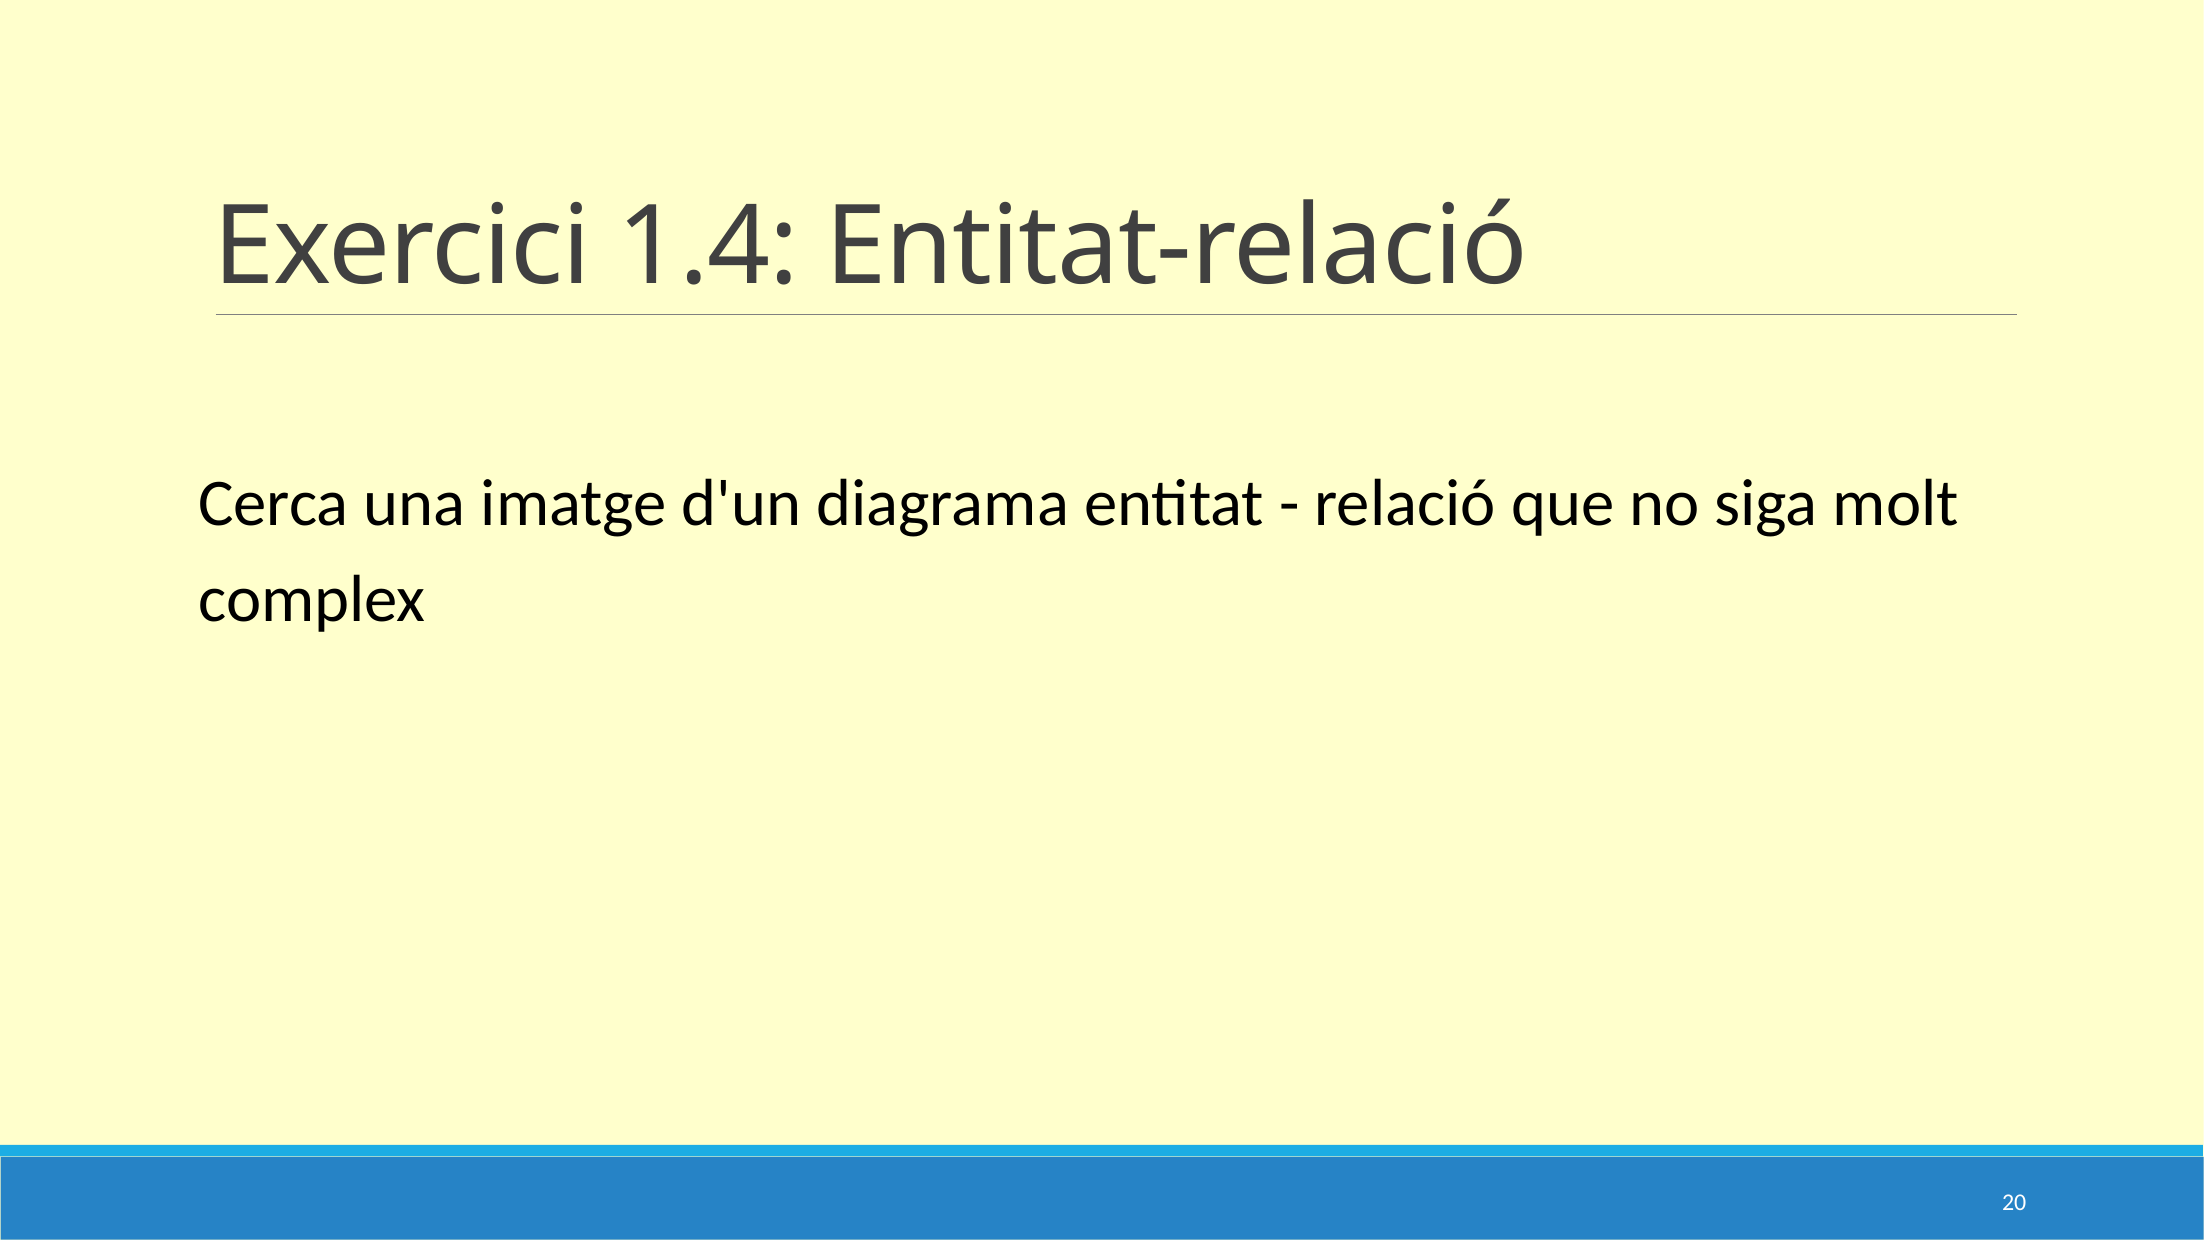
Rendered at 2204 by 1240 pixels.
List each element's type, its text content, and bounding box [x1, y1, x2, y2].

slide_number 20 [1789, 1167, 2027, 1234]
title Exercici 1.4: Entitat-relació [198, 51, 2017, 314]
list Cerca una imatge d'un diagrama entitat - relació que no siga molt complex [198, 333, 2017, 1061]
